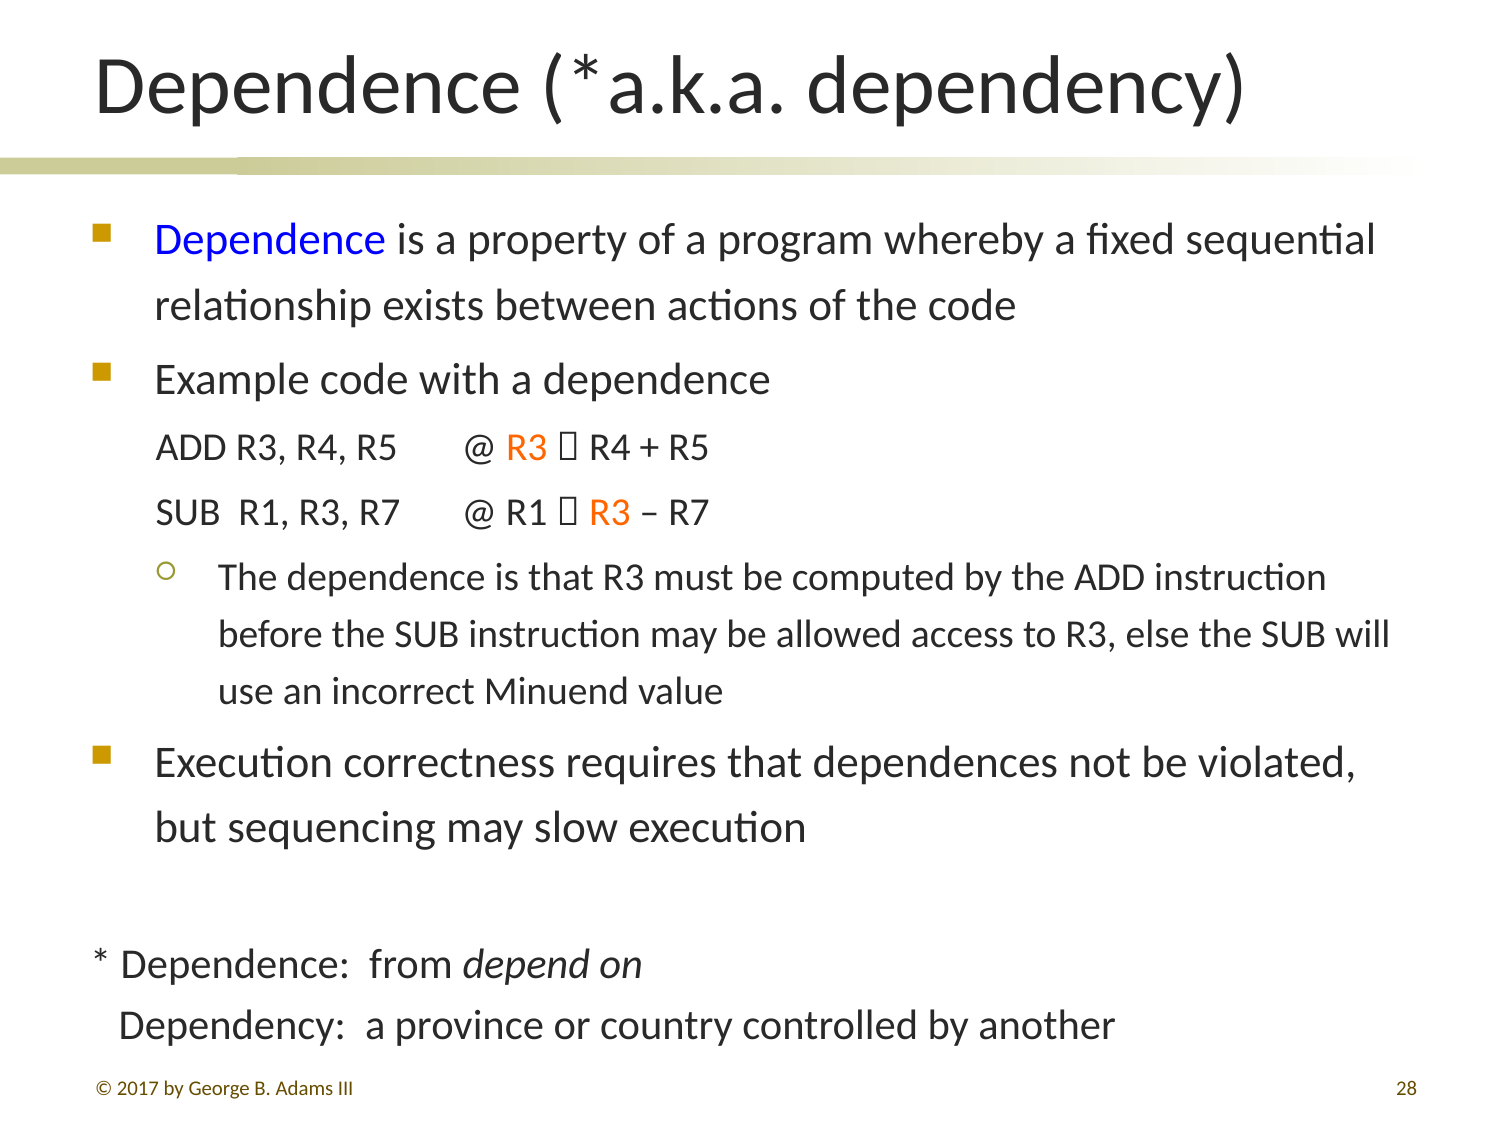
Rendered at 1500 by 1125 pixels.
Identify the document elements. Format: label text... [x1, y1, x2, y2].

list Dependence is a property of a program whereby a fixed sequential relationship exists between actions of the code Example code with a dependence ADD R3, R4, R5 @ R3  R4 + R5 SUB R1, R3, R7 @ R1  R3 – R7 The dependence is that R3 must be computed by the ADD instruction before the SUB instruction may be allowed access to R3, else the SUB will use an incorrect Minuend value Execution correctness requires that dependences not be violated, but sequencing may slow execution * Dependence: from depend on Dependency: a province or country controlled by another [75, 191, 1425, 1068]
slide_number 28 [1119, 1067, 1433, 1099]
slide_number © 2017 by George B. Adams III [79, 1067, 406, 1099]
title Dependence (*a.k.a. dependency) [79, 15, 1432, 139]
